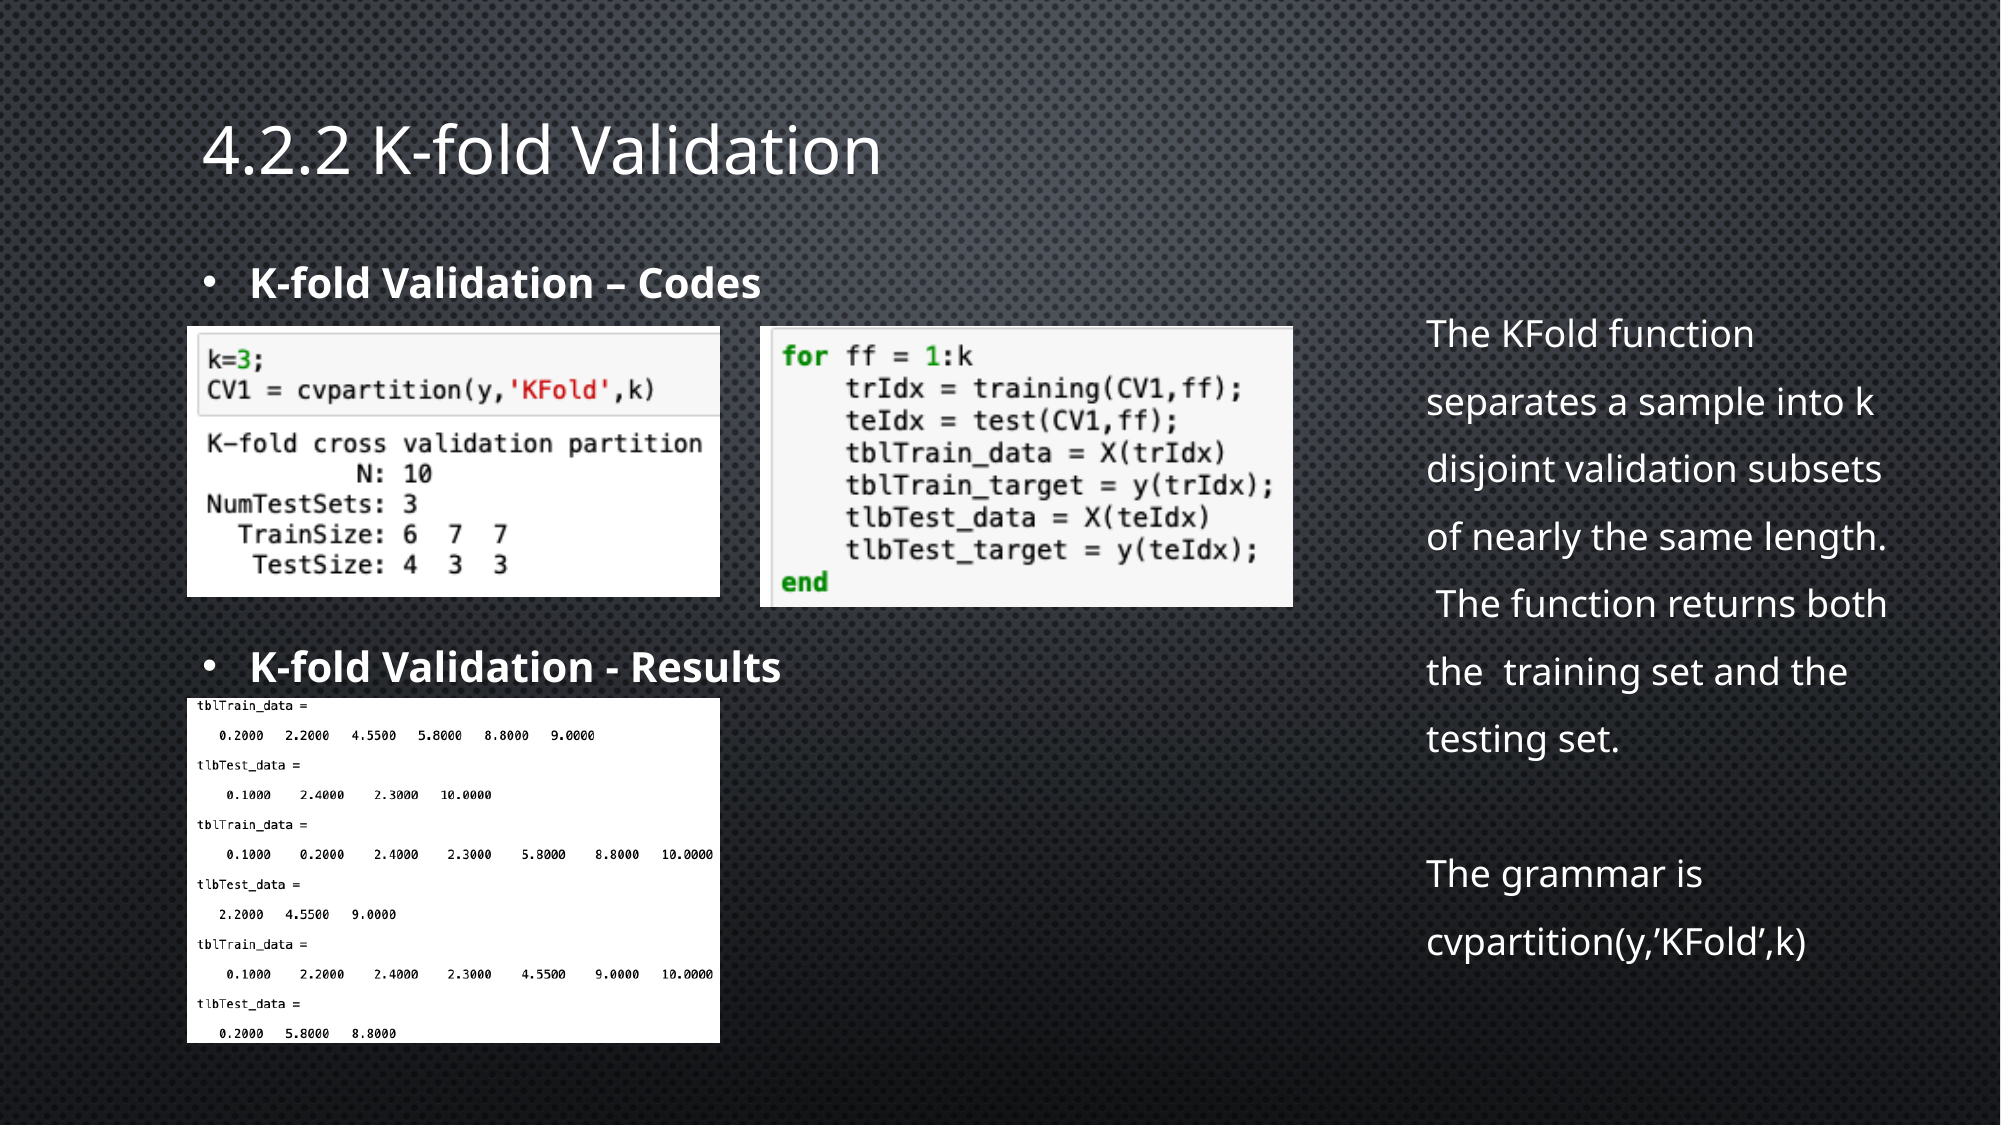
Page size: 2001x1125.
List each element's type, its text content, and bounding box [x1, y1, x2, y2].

picture [186, 325, 720, 597]
text_box The KFold function separates a sample into k disjoint validation subsets of nearly the same length. The function returns both the training set and the testing set. The grammar is cvpartition(y,’KFold’,k) [1411, 280, 1913, 971]
title 4.2.2 K-fold Validation [187, 99, 1813, 223]
picture [760, 325, 1294, 607]
list K-fold Validation – Codes K-fold Validation - Results [187, 223, 1813, 1025]
picture [186, 698, 720, 1043]
